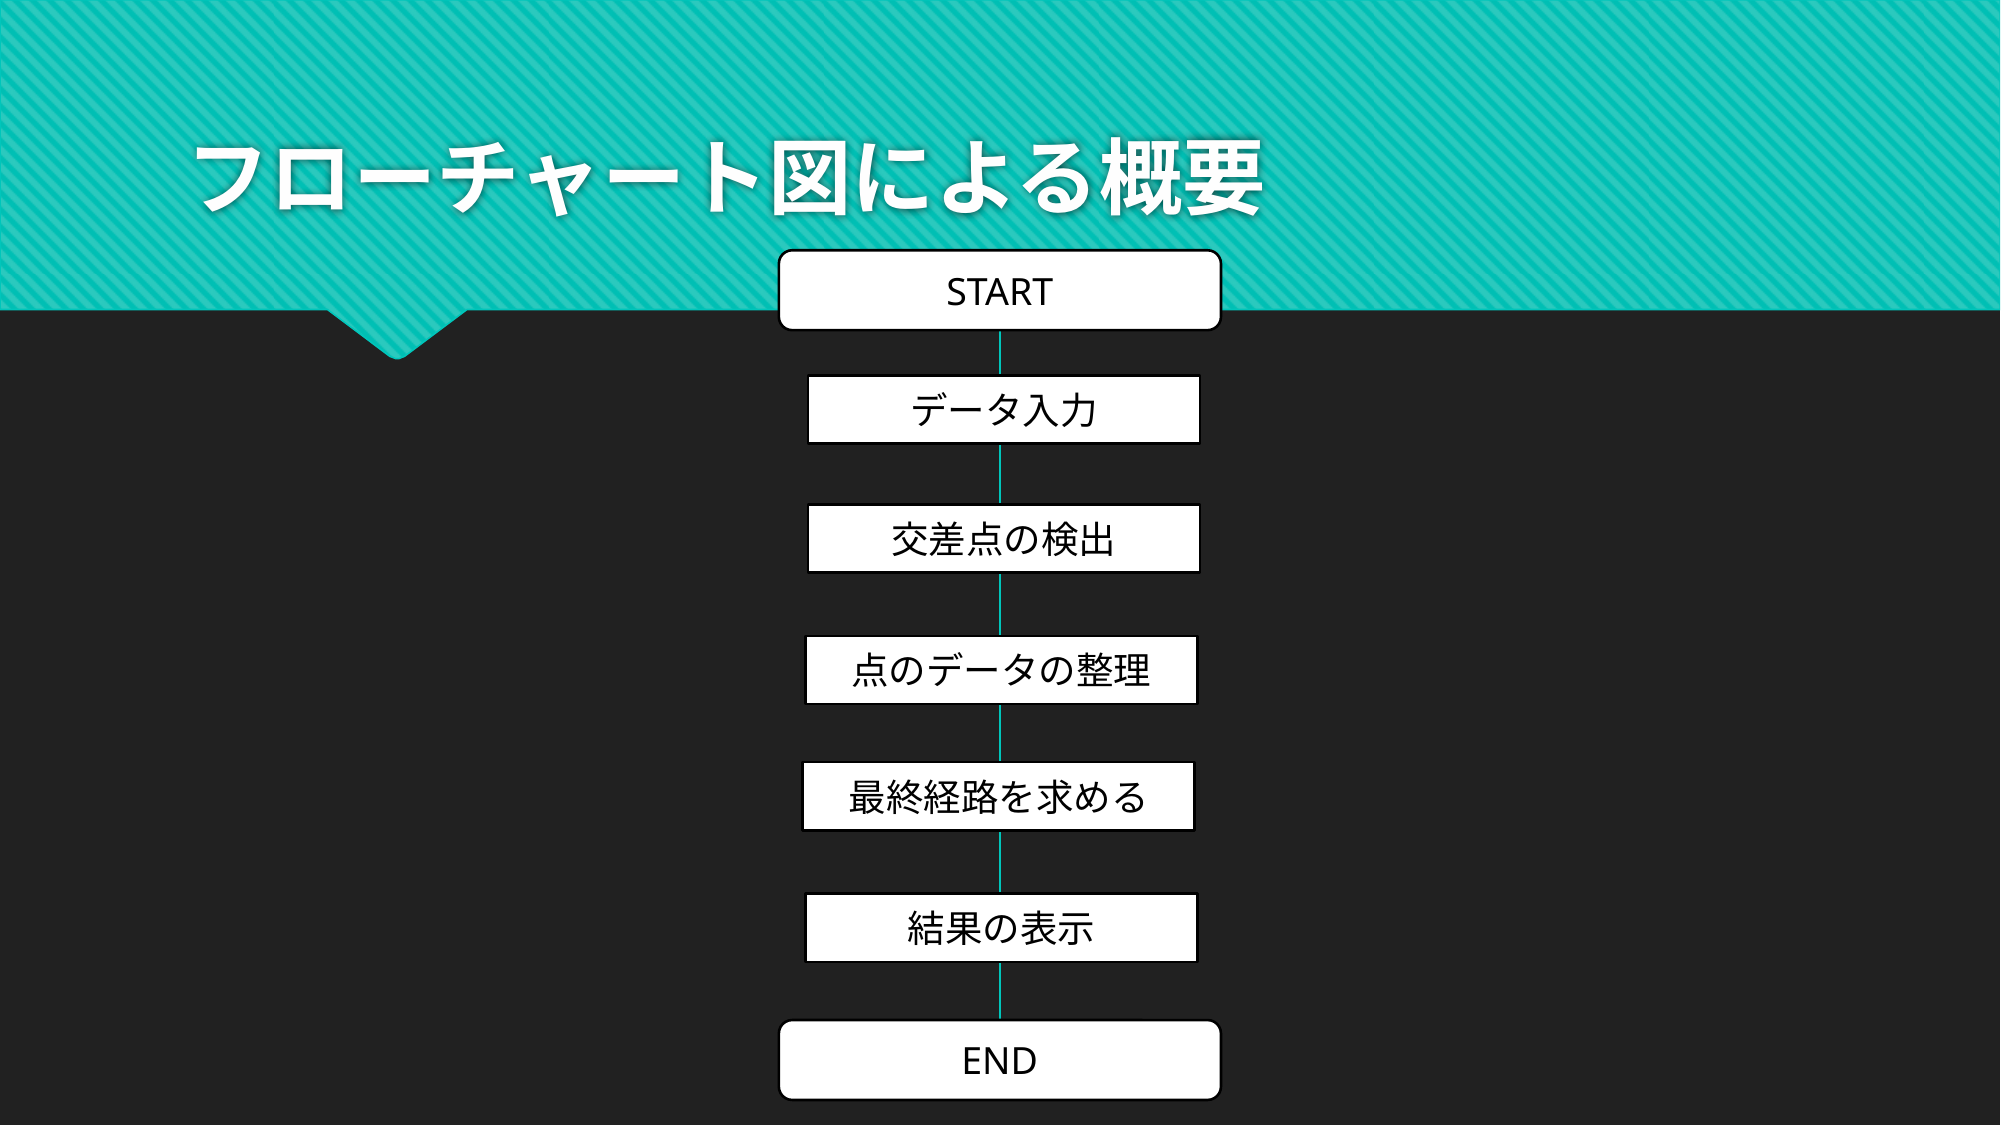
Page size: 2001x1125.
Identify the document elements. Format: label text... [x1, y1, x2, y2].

text_box 交差点の検出 [807, 503, 999, 574]
text_box END [777, 1018, 1223, 1102]
text_box 最終経路を求める [1001, 761, 1196, 832]
text_box 点のデータの整理 [1001, 635, 1199, 705]
text_box データ入力 [807, 374, 999, 445]
text_box データ入力 [1001, 374, 1201, 445]
text_box 最終経路を求める [801, 761, 999, 832]
text_box 点のデータの整理 [804, 635, 999, 705]
title フローチャート図による概要 [132, 73, 1868, 233]
text_box 結果の表示 [804, 892, 999, 963]
text_box START [777, 248, 1223, 332]
text_box 結果の表示 [1001, 892, 1199, 963]
text_box 交差点の検出 [1001, 503, 1201, 574]
